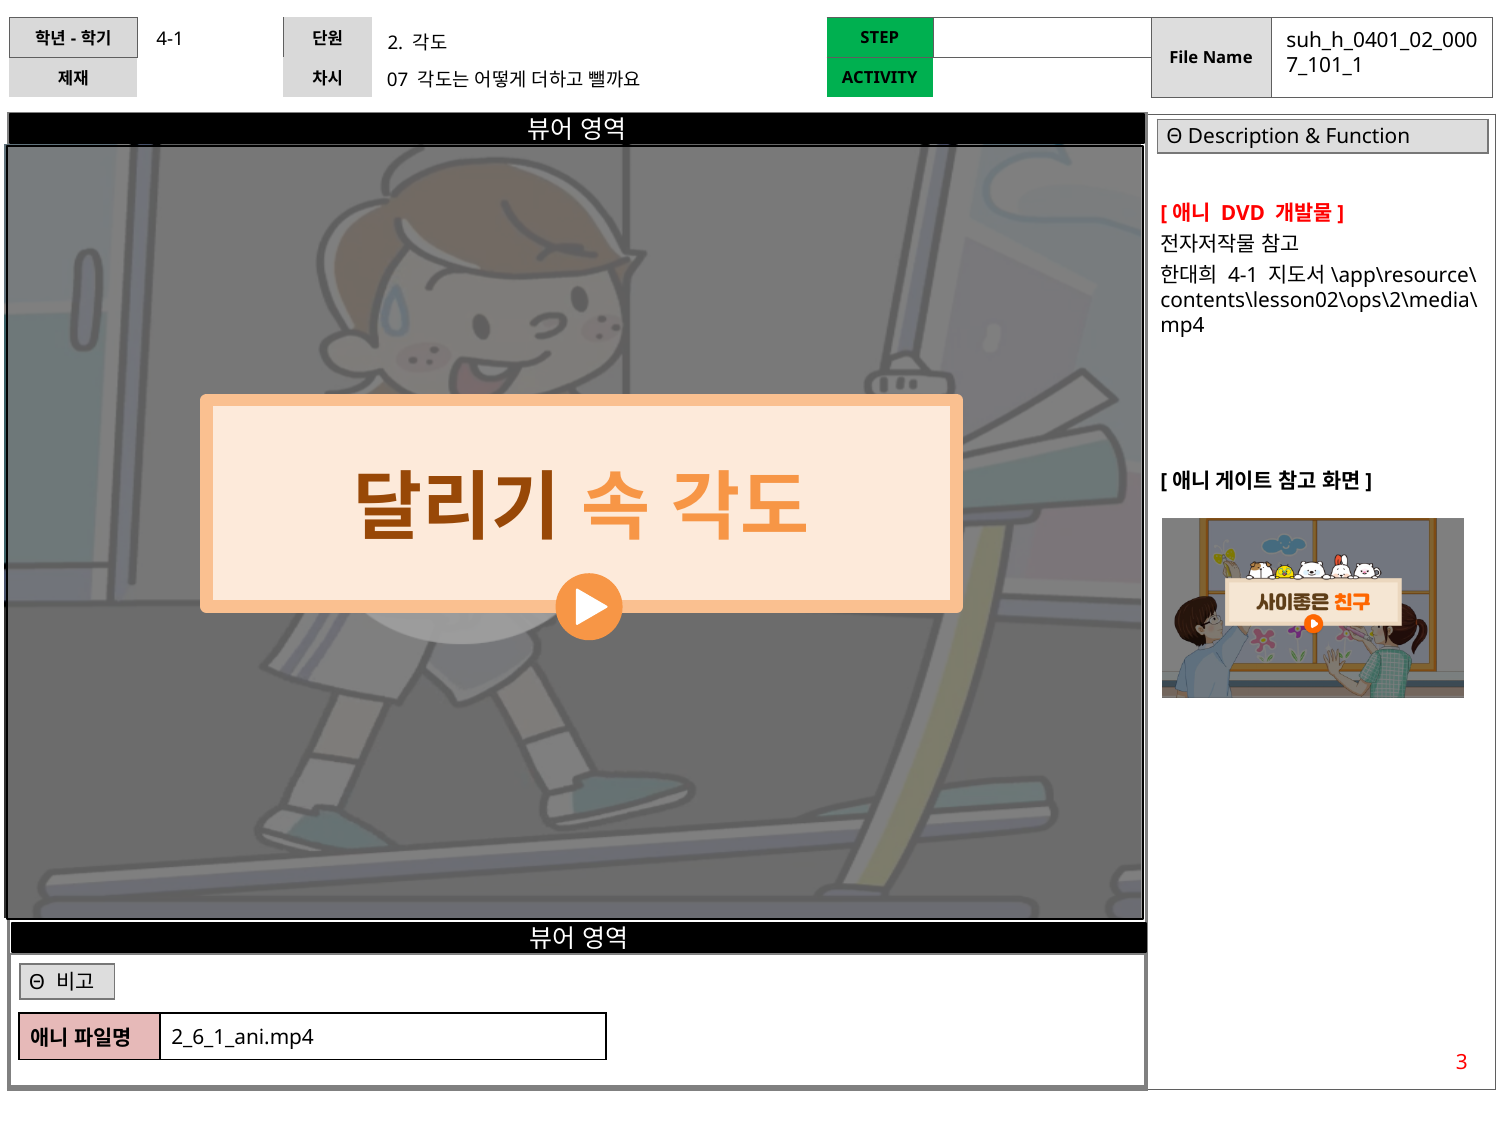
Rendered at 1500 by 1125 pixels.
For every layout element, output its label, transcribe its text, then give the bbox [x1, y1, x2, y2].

picture [4, 144, 1141, 918]
text_box 2. 각도 [372, 23, 828, 48]
text_box [애니 DVD 개발물] 전자저작물 참고 한대희 4-1 지도서\app\resource\contents\lesson02\ops\2\media\mp4 [애니 게이트 참고 화면] [1145, 160, 1500, 626]
table_header 애니 파일명 [20, 1014, 159, 1059]
text_box suh_h_0401_02_0007_101_1 [1271, 18, 1500, 84]
table_header 2_6_1_ani.mp4 [161, 1014, 605, 1059]
picture [1162, 518, 1465, 699]
text_box 07 각도는 어떻게 더하고 뺄까요 [372, 60, 821, 96]
text_box 4-1 [141, 18, 284, 55]
table_header Θ Description & Function [1158, 120, 1487, 152]
